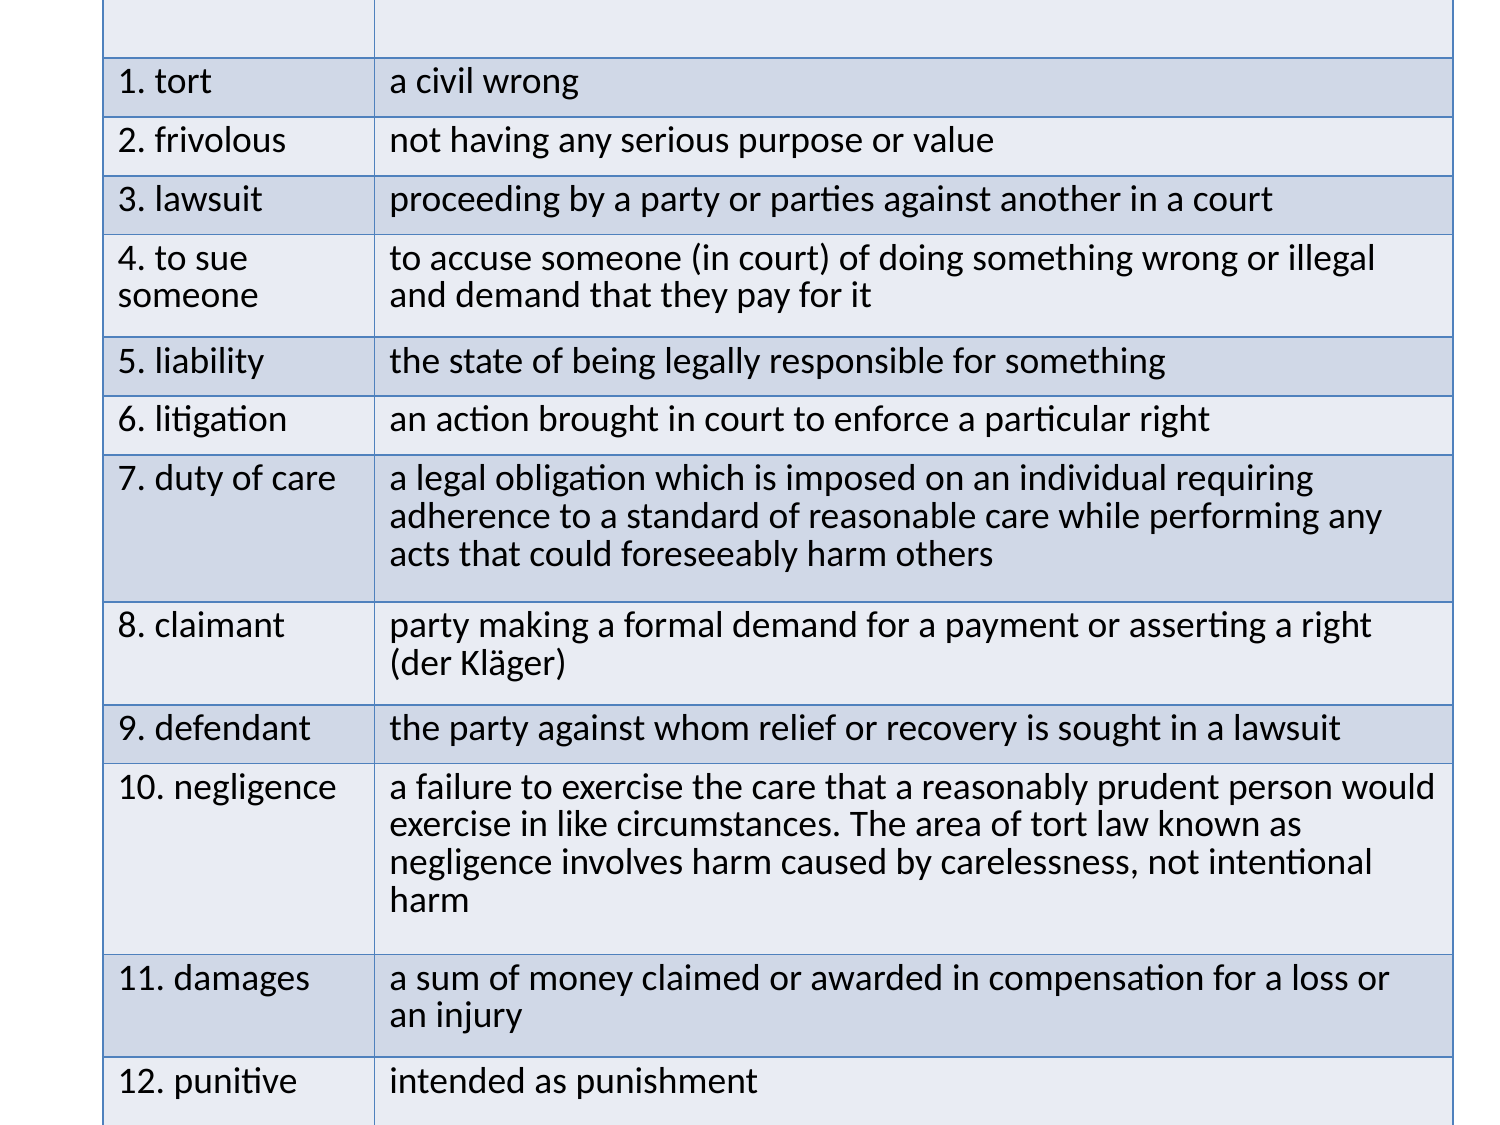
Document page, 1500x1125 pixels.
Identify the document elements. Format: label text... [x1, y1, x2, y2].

table_cell a civil wrong [375, 59, 1452, 116]
table_cell a legal obligation which is imposed on an individual requiring adherence to a standard of reasonable care while performing any acts that could foreseeably harm others [375, 456, 1452, 601]
table_cell 9. defendant [104, 706, 374, 763]
table_cell 3. lawsuit [104, 177, 374, 234]
table_cell proceeding by a party or parties against another in a court [375, 177, 1452, 234]
table_cell 10. negligence [104, 764, 374, 954]
table_cell 6. litigation [104, 397, 374, 454]
table_header [104, 0, 374, 57]
table_cell 5. liability [104, 338, 374, 395]
table_cell 7. duty of care [104, 456, 374, 601]
table_cell 8. claimant [104, 603, 374, 704]
table_cell a failure to exercise the care that a reasonably prudent person would exercise in like circumstances. The area of tort law known as negligence involves harm caused by carelessness, not intentional harm [375, 764, 1452, 954]
table_cell a sum of money claimed or awarded in compensation for a loss or an injury [375, 955, 1452, 1056]
table_cell party making a formal demand for a payment or asserting a right (der Kläger) [375, 603, 1452, 704]
table_cell 11. damages [104, 955, 374, 1056]
table_cell 2. frivolous [104, 118, 374, 175]
table_cell to accuse someone (in court) of doing something wrong or illegal and demand that they pay for it [375, 235, 1452, 336]
table_cell the party against whom relief or recovery is sought in a lawsuit [375, 706, 1452, 763]
table_cell intended as punishment [375, 1058, 1452, 1125]
table_cell the state of being legally responsible for something [375, 338, 1452, 395]
table_cell an action brought in court to enforce a particular right [375, 397, 1452, 454]
table_cell 12. punitive [104, 1058, 374, 1125]
table_cell 1. tort [104, 59, 374, 116]
table_cell 4. to sue someone [104, 235, 374, 336]
table_cell not having any serious purpose or value [375, 118, 1452, 175]
table_header [375, 0, 1452, 57]
